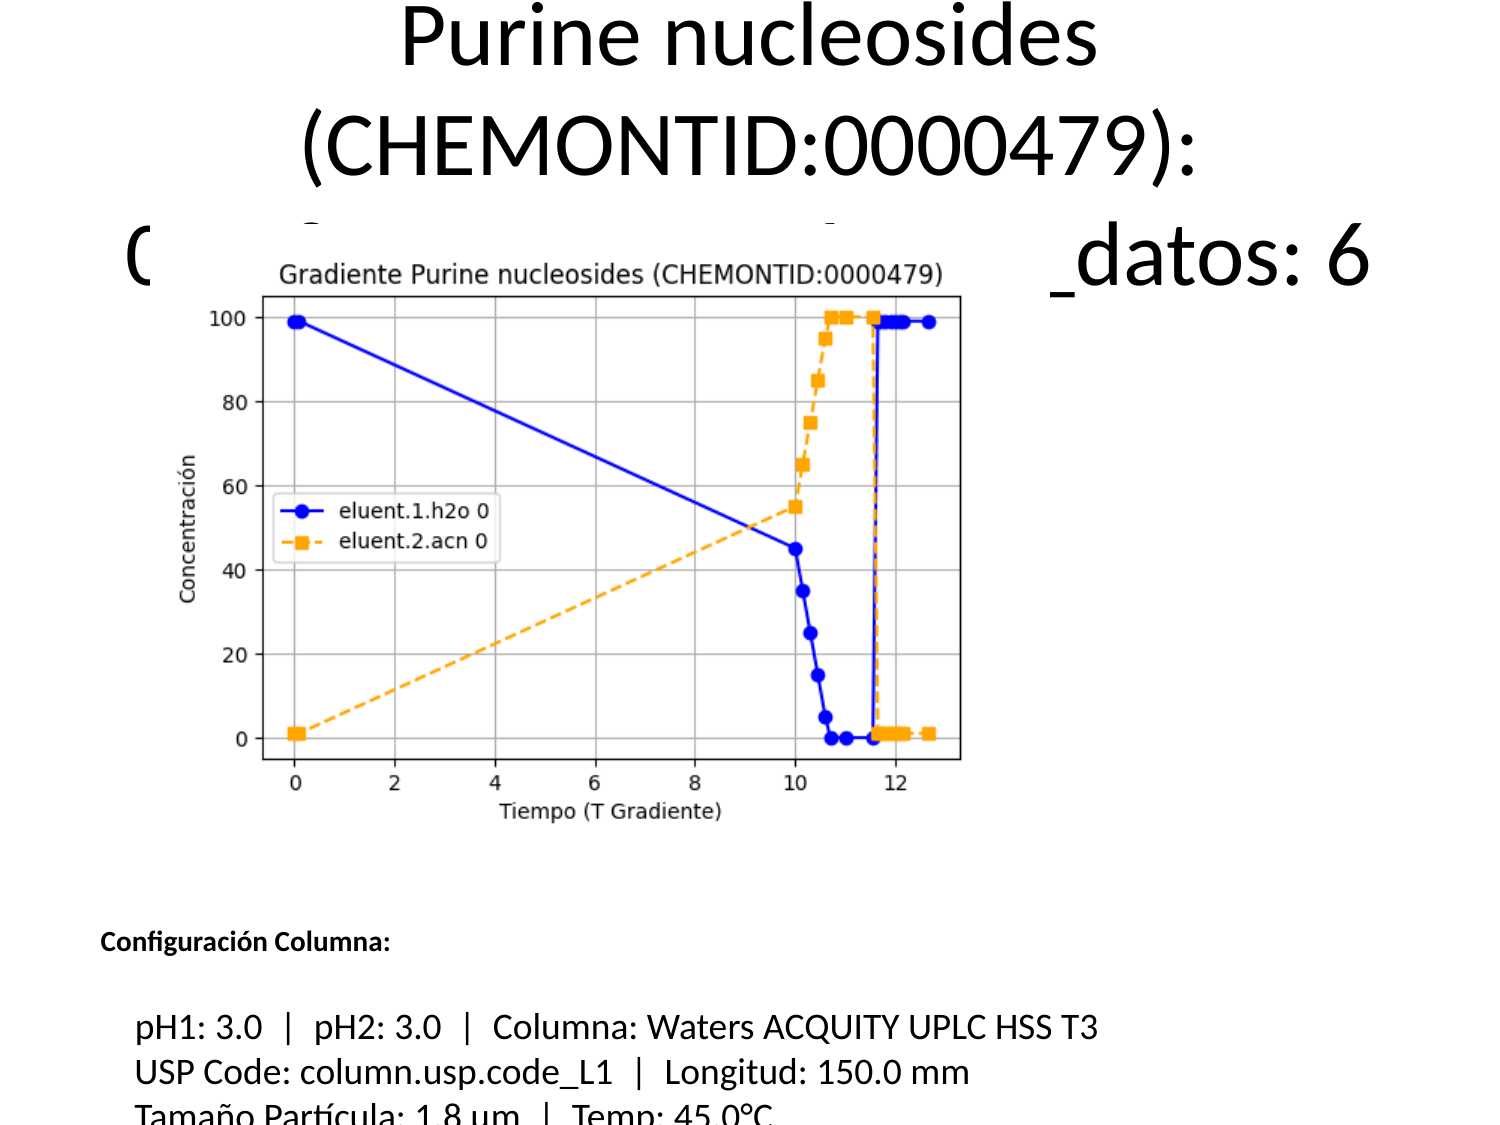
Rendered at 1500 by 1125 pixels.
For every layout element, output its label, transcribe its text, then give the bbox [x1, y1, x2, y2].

text_box Configuración Columna: pH1: 3.0 | pH2: 3.0 | Columna: Waters ACQUITY UPLC HSS T3 USP Code: column.usp.code_L1 | Longitud: 150.0 mm Tamaño Partícula: 1.8 µm | Temp: 45.0°C Flujo: 0.6 mL/min | T0: 0.55125 min [85, 869, 1114, 1125]
picture [149, 224, 1051, 826]
title Purine nucleosides (CHEMONTID:0000479): 0.0784975403334605, n_datos: 6 [75, 45, 1425, 233]
